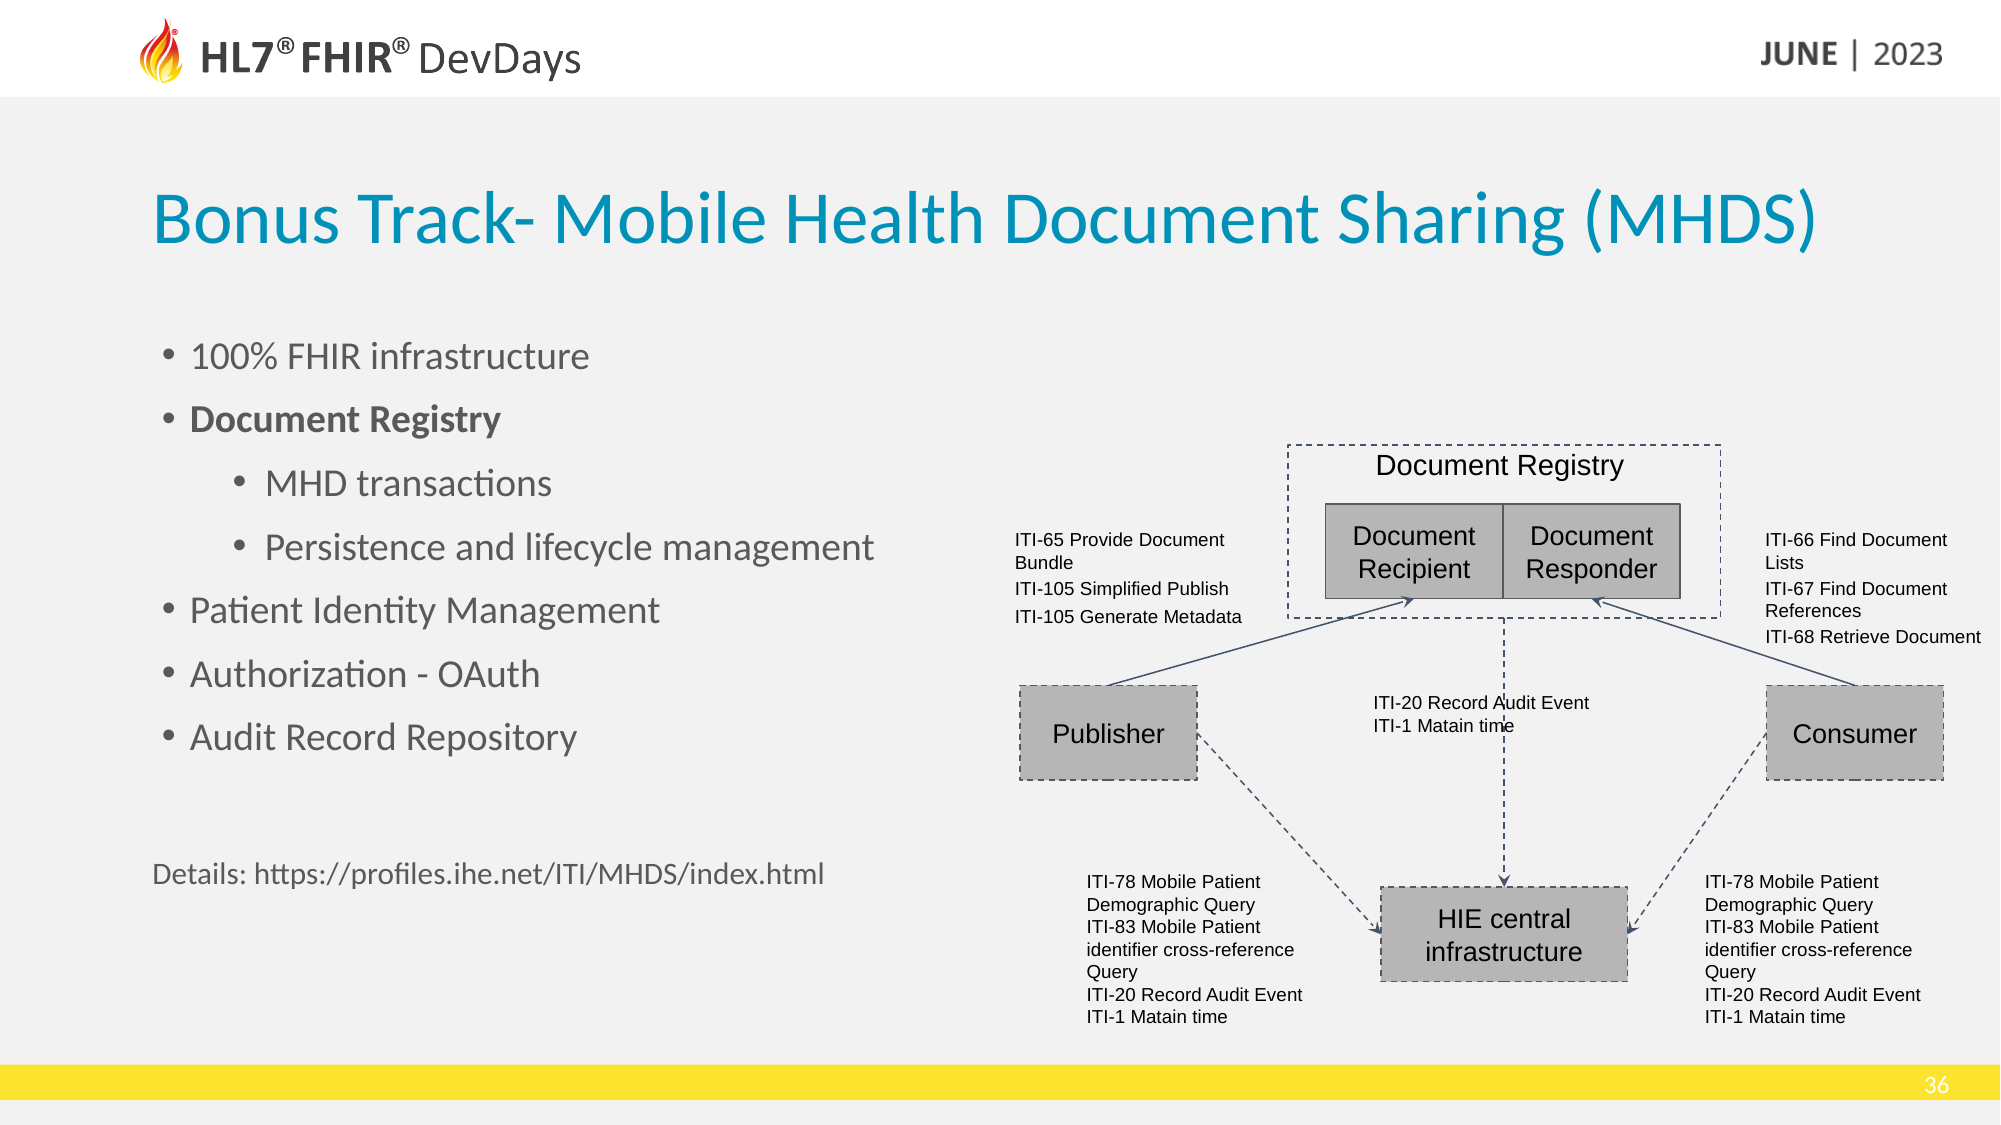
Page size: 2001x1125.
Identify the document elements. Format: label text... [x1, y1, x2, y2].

text_box [1287, 444, 1721, 619]
text_box ITI-20 Record Audit Event ITI-1 Matain time [1509, 675, 1606, 708]
text_box HIE central infrastructure [1380, 886, 1628, 982]
text_box ITI-67 Find Document References [1750, 561, 1997, 594]
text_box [1591, 598, 1856, 686]
text_box ITI-105 Generate Metadata [999, 589, 1259, 622]
picture [1726, 10, 1977, 97]
text_box ITI-20 Record Audit Event ITI-1 Matain time [1358, 675, 1499, 708]
text_box Consumer [1766, 685, 1944, 781]
text_box Publisher [1020, 685, 1197, 781]
list 100% FHIR infrastructure Document Registry MHD transactions Persistence and lifecycle management Patient Identity Management Authorization - OAuth Audit Record Repository Details: https://profiles.ihe.net/ITI/MHDS/index.html [137, 327, 1000, 1021]
text_box Document Registry [1360, 431, 1648, 497]
text_box ITI-65 Provide Document Bundle [999, 512, 1247, 545]
title Bonus Track- Mobile Health Document Sharing (MHDS) [137, 171, 1863, 317]
text_box ITI-105 Simplified Publish [999, 561, 1247, 589]
picture [137, 13, 593, 85]
text_box ITI-68 Retrieve Document [1860, 609, 2000, 643]
text_box ITI-78 Mobile Patient Demographic Query ITI-83 Mobile Patient identifier cross-reference Query ITI-20 Record Audit Event ITI-1 Matain time [1772, 854, 1937, 887]
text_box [1627, 732, 1767, 935]
text_box ITI-66 Find Document Lists [1750, 512, 1997, 545]
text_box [1196, 732, 1382, 935]
text_box ITI-78 Mobile Patient Demographic Query ITI-83 Mobile Patient identifier cross-reference Query ITI-20 Record Audit Event ITI-1 Matain time [1071, 854, 1191, 887]
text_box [1108, 598, 1415, 686]
